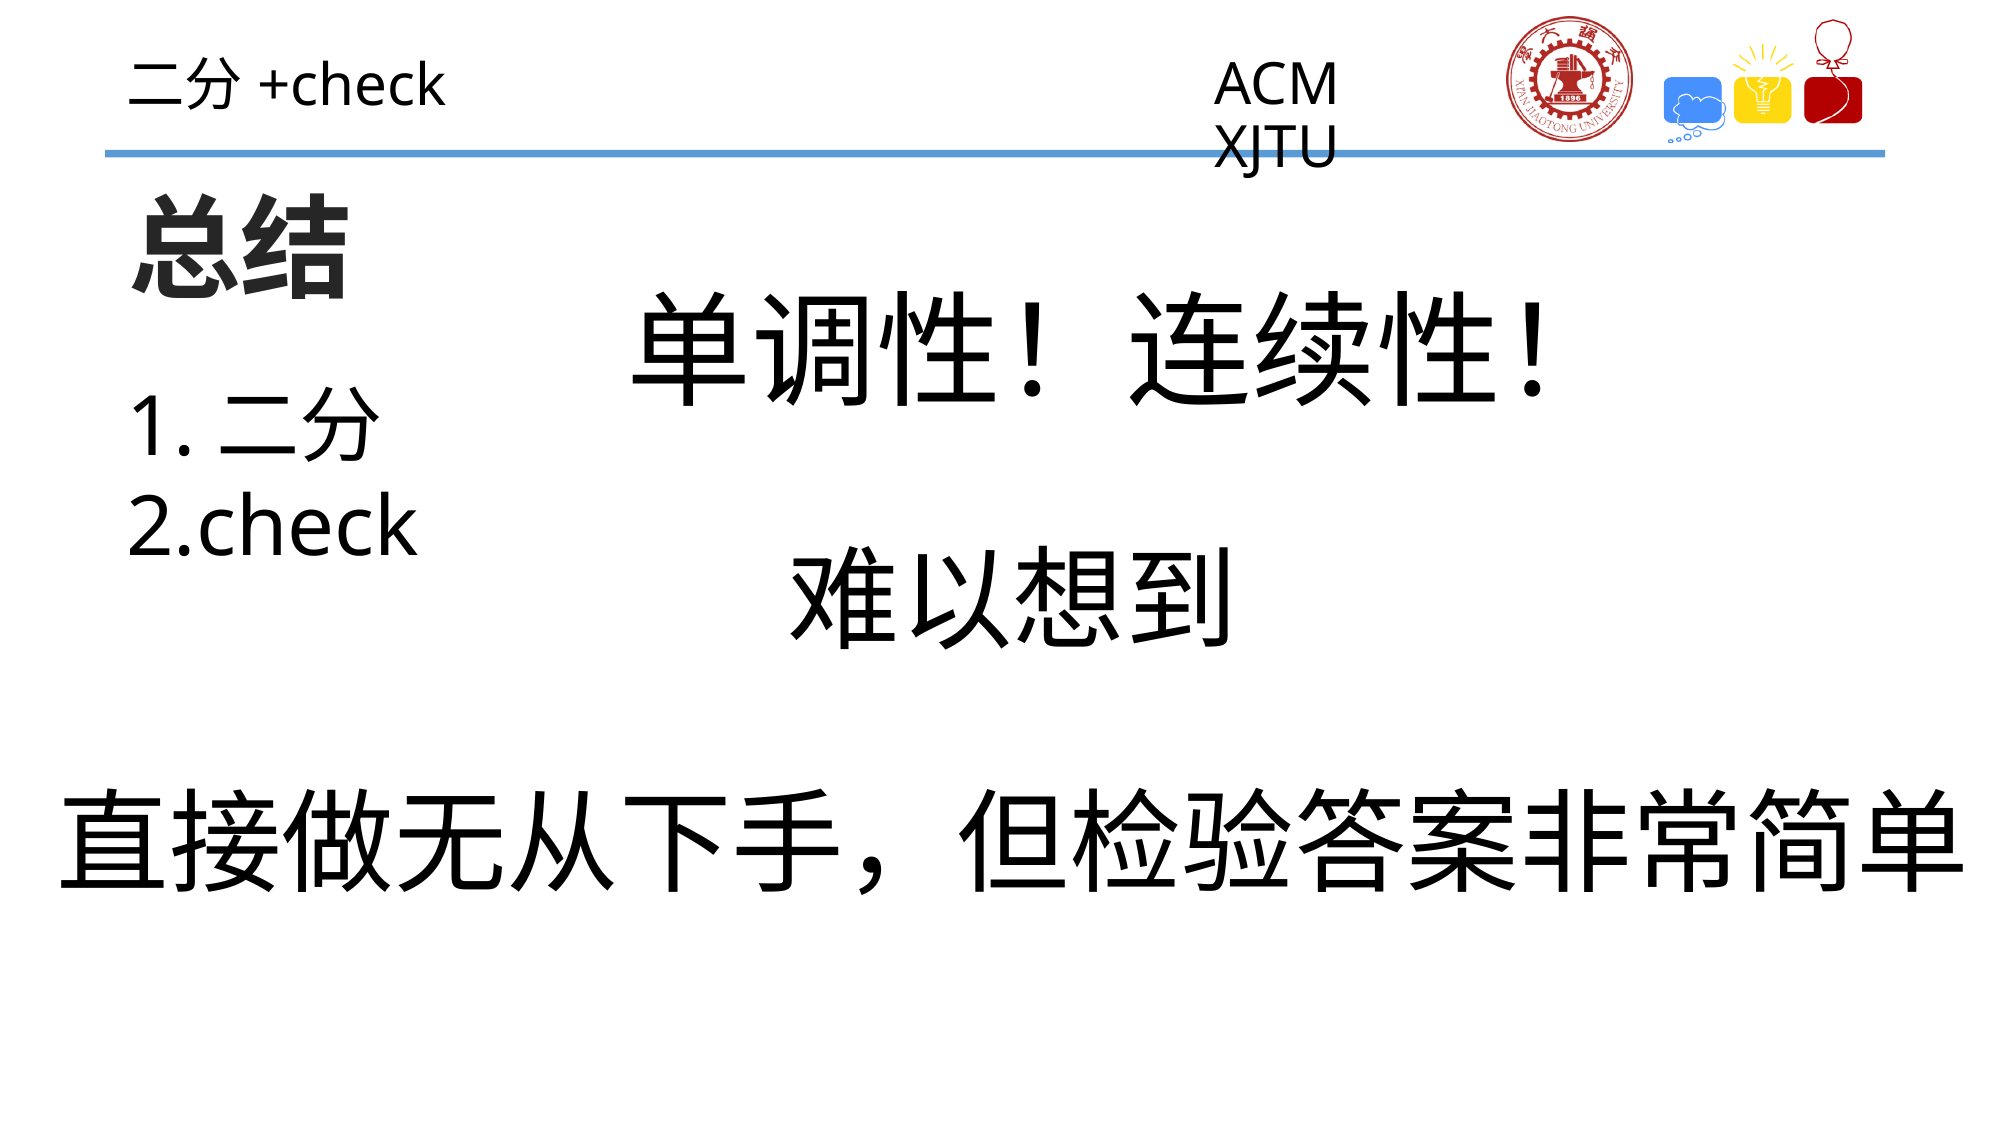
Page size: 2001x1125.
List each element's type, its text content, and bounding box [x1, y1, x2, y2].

text_box 二分+check [111, 47, 1177, 126]
text_box 难以想到 [772, 520, 1253, 671]
text_box 1.二分 2.check [111, 364, 543, 580]
picture [1506, 16, 1633, 142]
text_box 总结 [113, 169, 369, 320]
text_box 单调性！连续性！ [611, 263, 1742, 429]
picture [1663, 19, 1863, 143]
text_box 直接做无从下手，但检验答案非常简单 [41, 763, 1985, 914]
